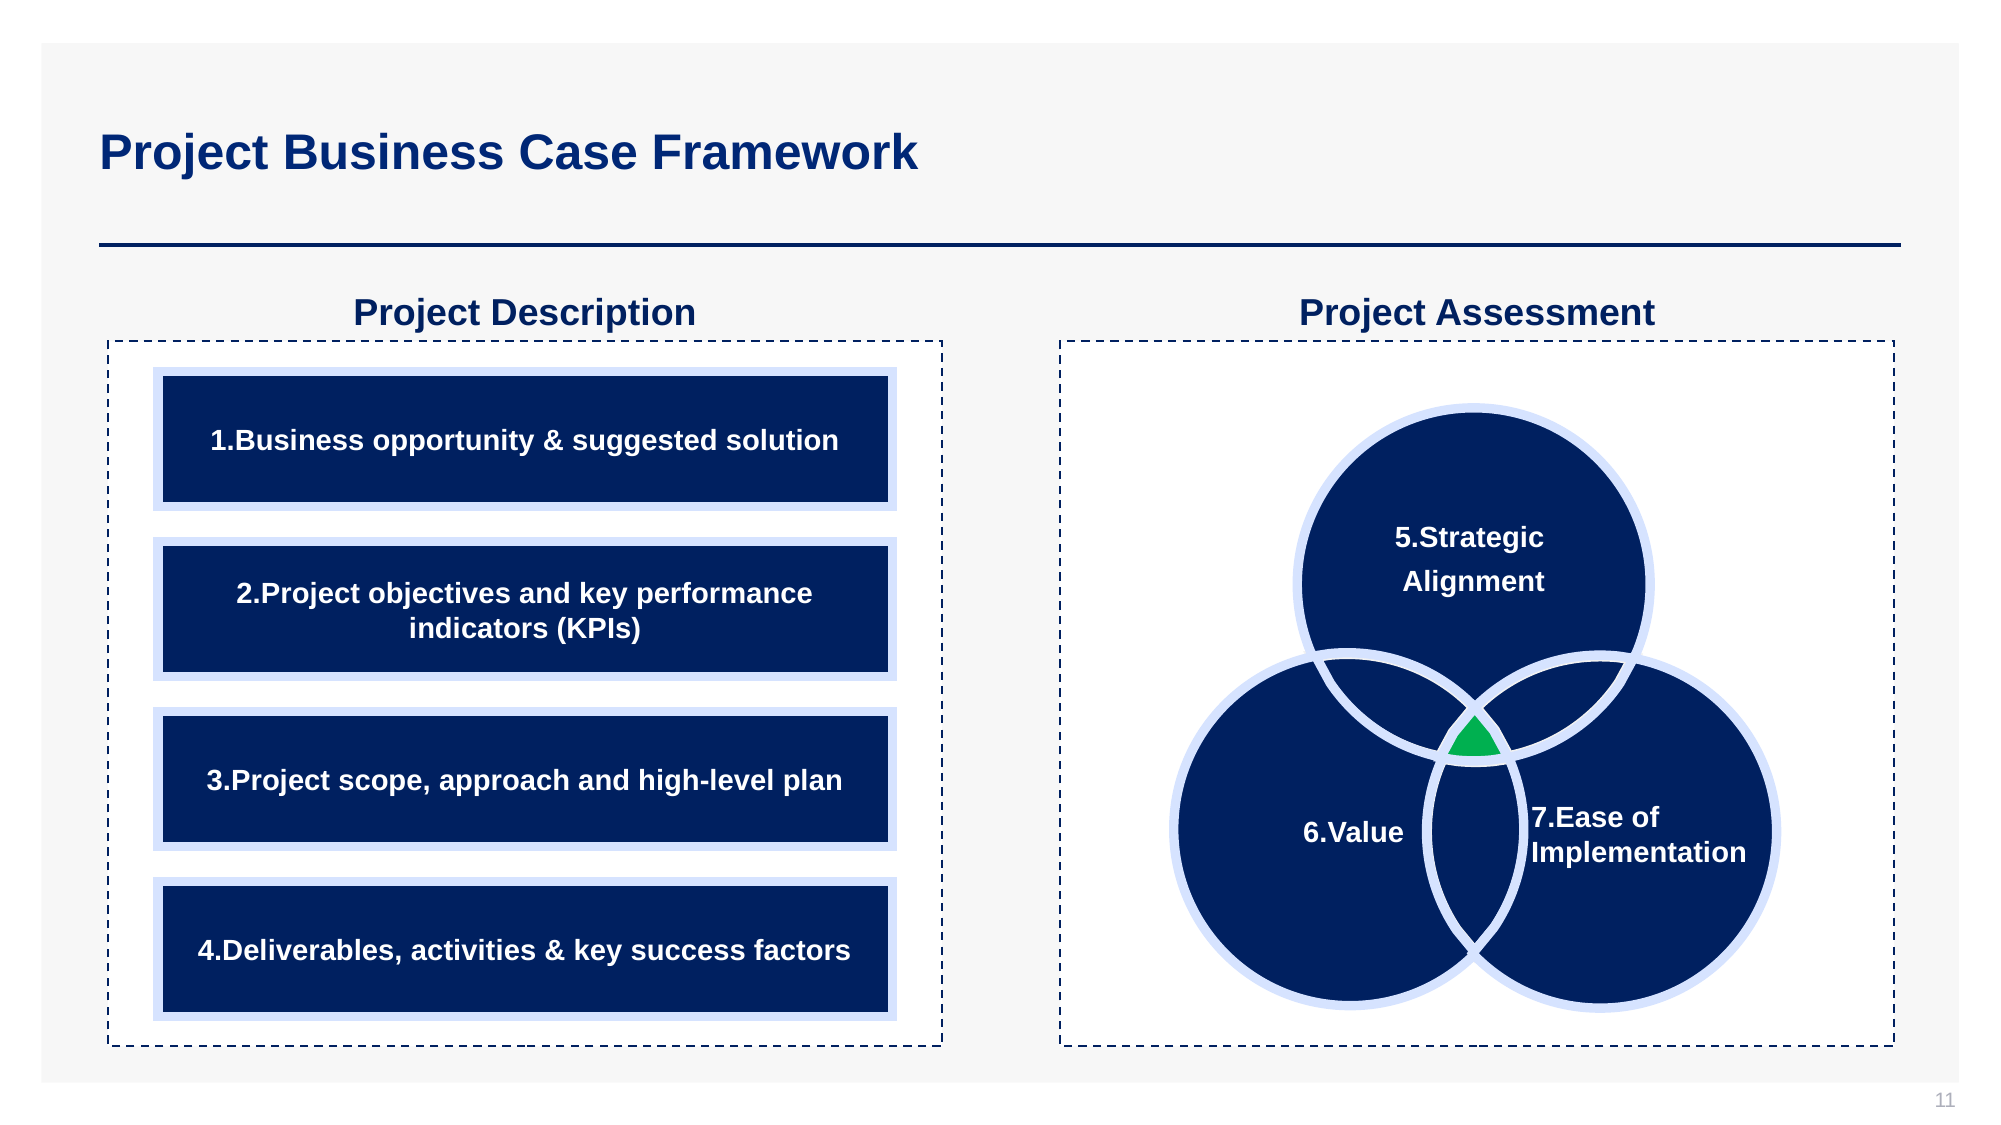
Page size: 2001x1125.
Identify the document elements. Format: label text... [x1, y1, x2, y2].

text_box [1318, 654, 1472, 755]
text_box 3.Project scope, approach and high-level plan [157, 711, 893, 848]
text_box [1477, 657, 1630, 755]
text_box [107, 340, 943, 1047]
text_box 4.Deliverables, activities & key success factors [157, 881, 893, 1018]
title Project Business Case Framework [84, 59, 1802, 239]
text_box 7.Ease of Implementation [1471, 657, 1778, 1010]
slide_number 11 [1506, 1088, 1957, 1119]
text_box [1439, 706, 1510, 762]
text_box 1.Business opportunity & suggested solution [157, 370, 893, 508]
text_box Project Description [311, 280, 739, 341]
text_box 6.Value [1172, 655, 1474, 1007]
text_box 2.Project objectives and key performance indicators (KPIs) [157, 541, 893, 678]
text_box [1059, 340, 1895, 1047]
text_box Project Assessment [1264, 280, 1691, 341]
text_box 5.Strategic Alignment [1296, 406, 1652, 708]
text_box [1428, 759, 1522, 948]
